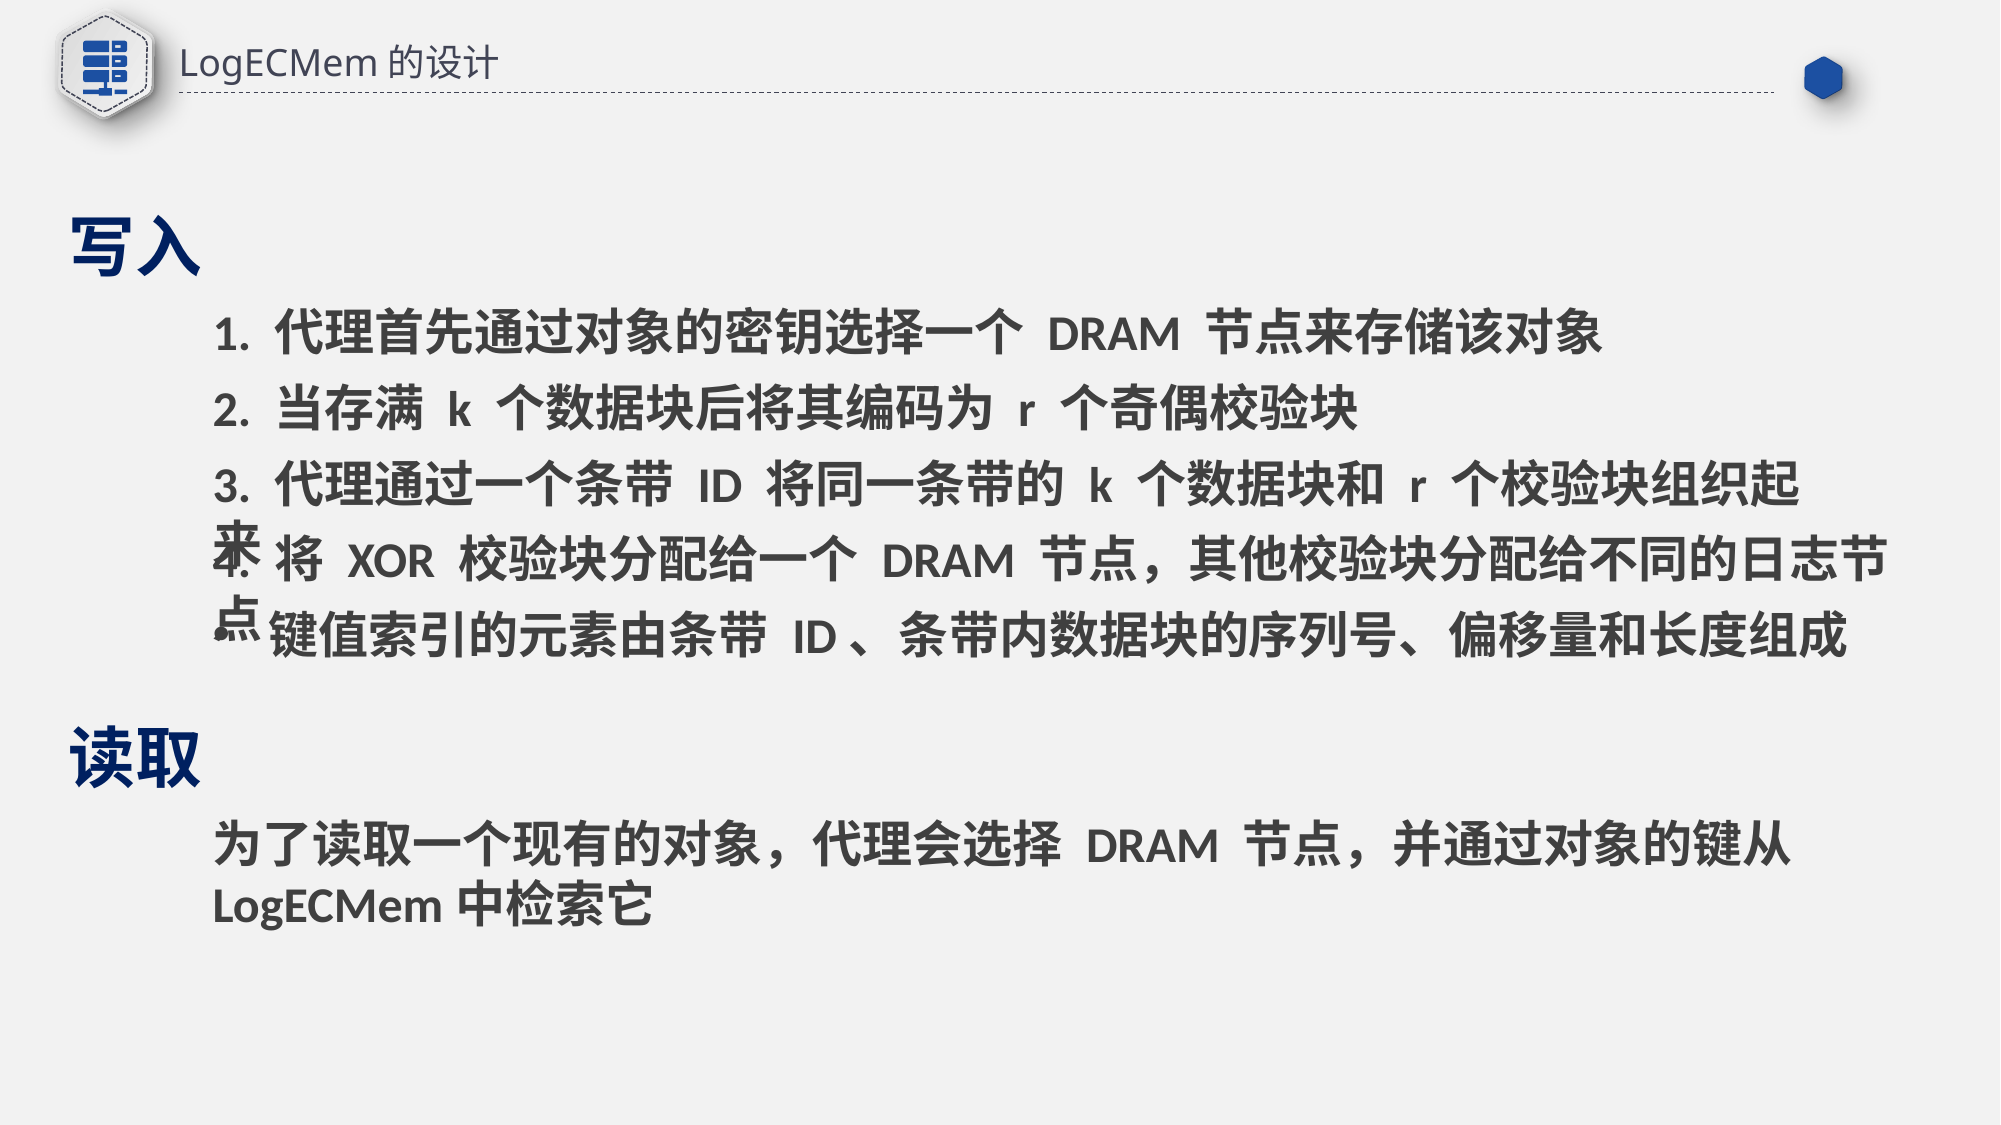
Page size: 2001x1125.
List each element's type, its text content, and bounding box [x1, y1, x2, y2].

text_box 写入 [54, 197, 222, 292]
text_box 4. 将 XOR 校验块分配给一个 DRAM 节点，其他校验块分配给不同的日志节点 [198, 520, 1908, 596]
text_box 2. 当存满 k 个数据块后将其编码为 r 个奇偶校验块 [197, 368, 1823, 444]
text_box 键值索引的元素由条带 ID、条带内数据块的序列号、偏移量和长度组成 [198, 596, 1908, 671]
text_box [49, 14, 160, 114]
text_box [1802, 58, 1845, 97]
text_box LogECMem的设计 [167, 33, 562, 90]
text_box 3. 代理通过一个条带 ID 将同一条带的 k 个数据块和 r 个校验块组织起来 [197, 444, 1823, 580]
text_box 为了读取一个现有的对象，代理会选择 DRAM 节点，并通过对象的键从LogECMem中检索它 [197, 804, 1823, 940]
text_box 1. 代理首先通过对象的密钥选择一个 DRAM 节点来存储该对象 [197, 293, 1823, 368]
text_box 读取 [54, 708, 222, 804]
